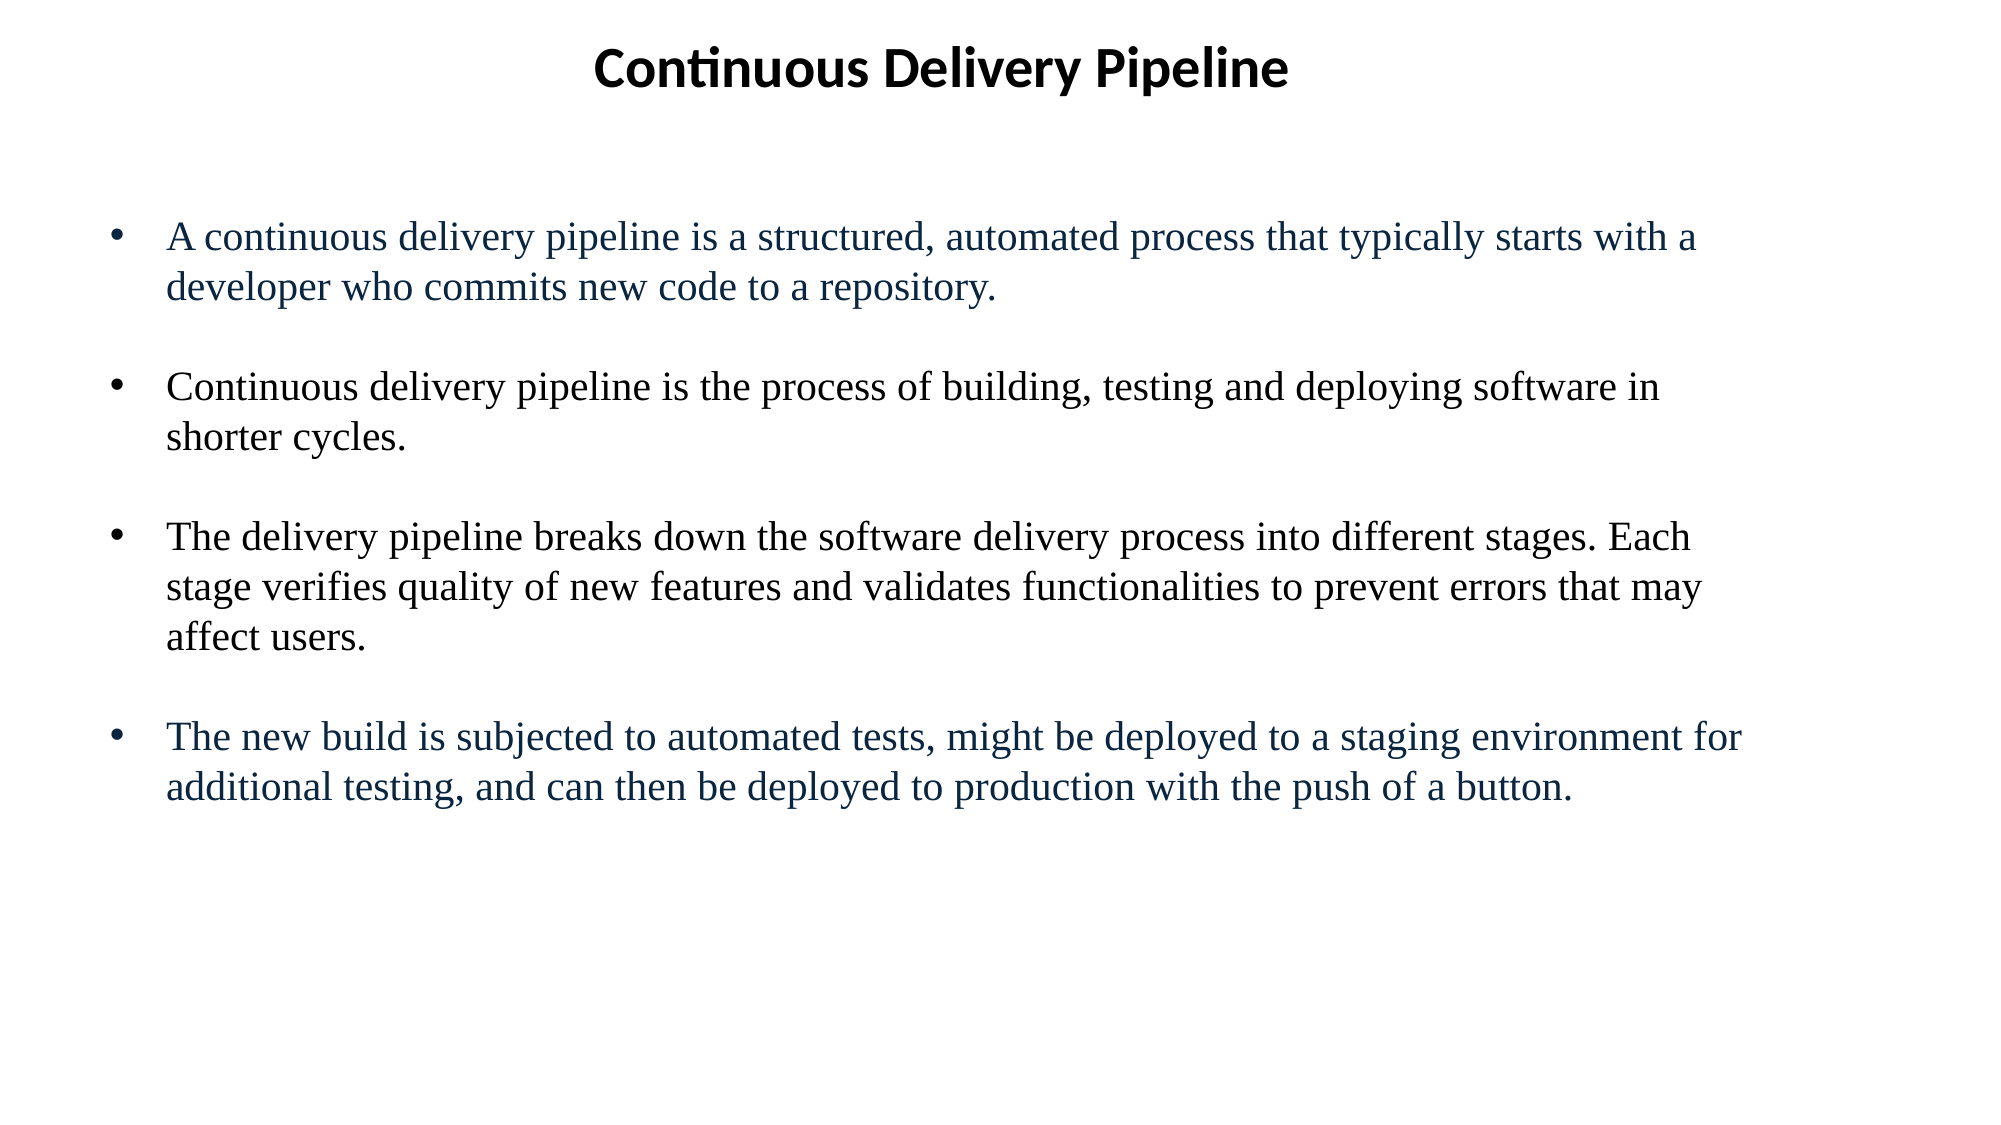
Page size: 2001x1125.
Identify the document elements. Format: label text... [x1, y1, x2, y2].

text_box A continuous delivery pipeline is a structured, automated process that typically starts with a developer who commits new code to a repository. Continuous delivery pipeline is the process of building, testing and deploying software in shorter cycles. The delivery pipeline breaks down the software delivery process into different stages. Each stage verifies quality of new features and validates functionalities to prevent errors that may affect users. The new build is subjected to automated tests, might be deployed to a staging environment for additional testing, and can then be deployed to production with the push of a button. [94, 201, 1790, 917]
text_box Continuous Delivery Pipeline [579, 22, 1790, 107]
